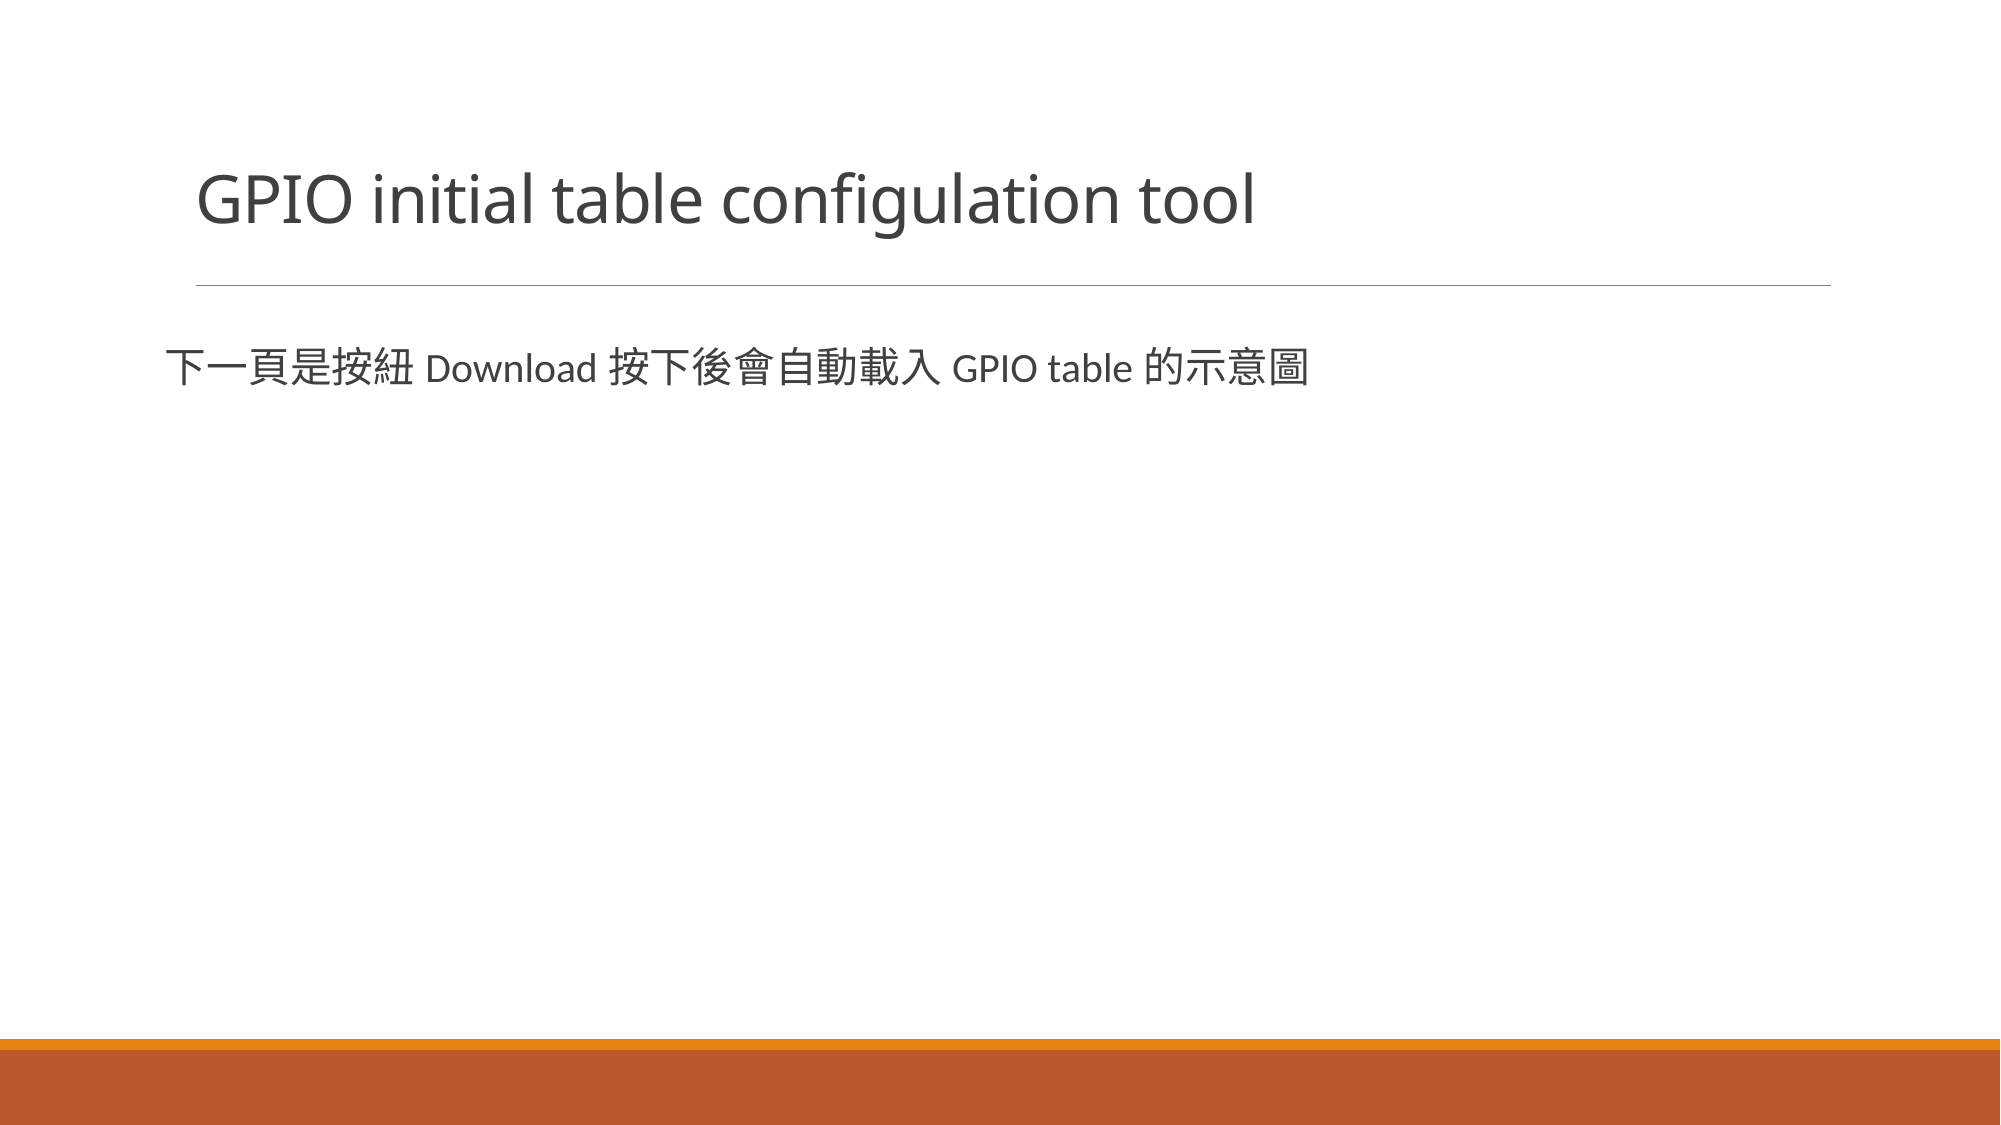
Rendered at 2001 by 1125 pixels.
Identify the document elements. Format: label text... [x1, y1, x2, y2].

title GPIO initial table configulation tool [180, 128, 1830, 325]
list 下一頁是按紐Download按下後會自動載入GPIO table的示意圖 [149, 339, 1850, 1003]
